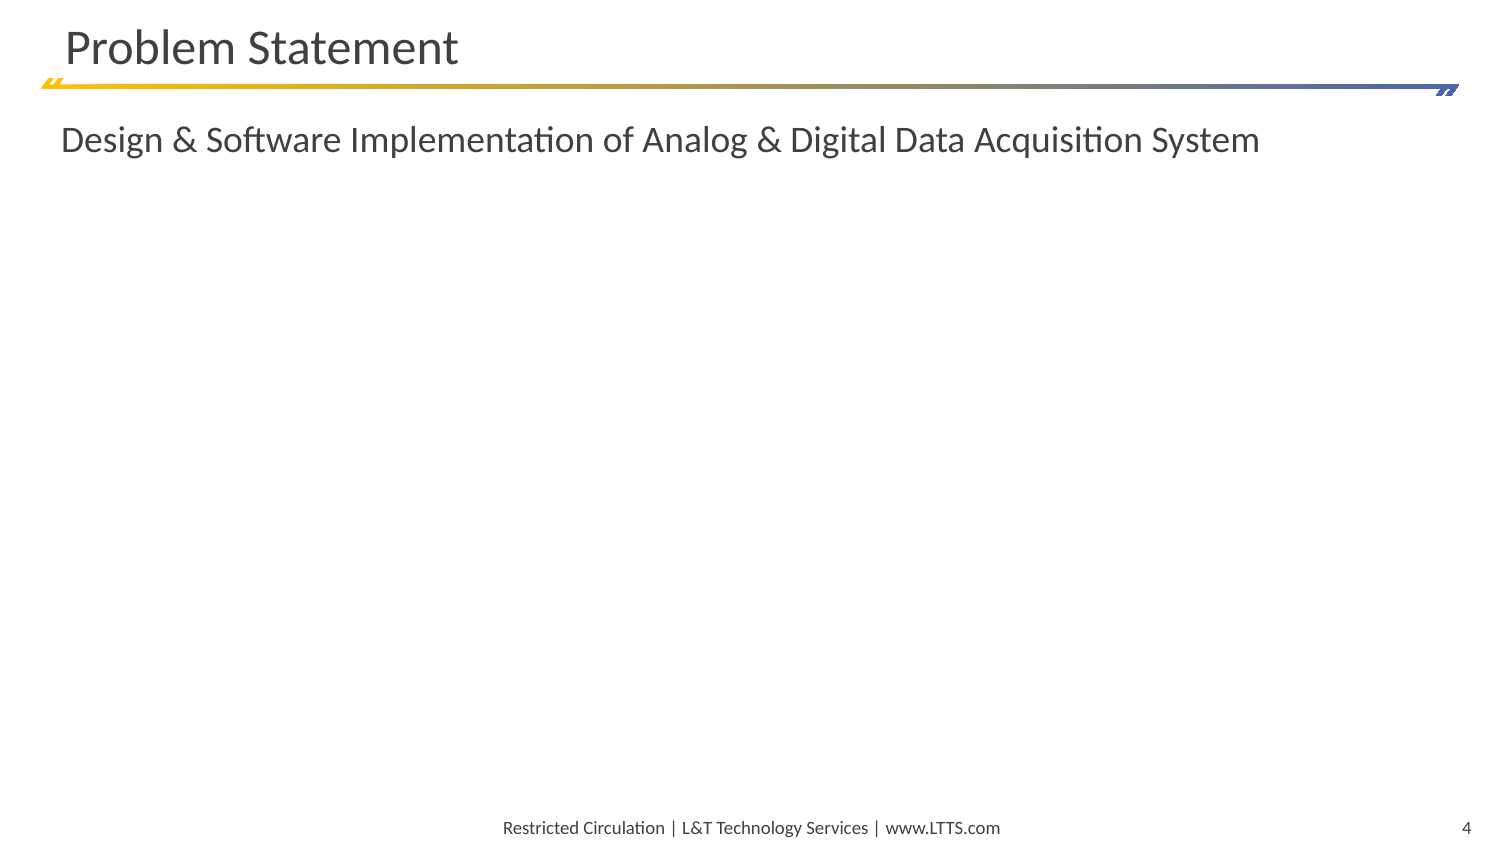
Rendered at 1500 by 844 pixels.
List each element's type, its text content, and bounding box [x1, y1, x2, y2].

list Design & Software Implementation of Analog & Digital Data Acquisition System [50, 114, 1430, 432]
title Problem Statement [50, 0, 1450, 83]
